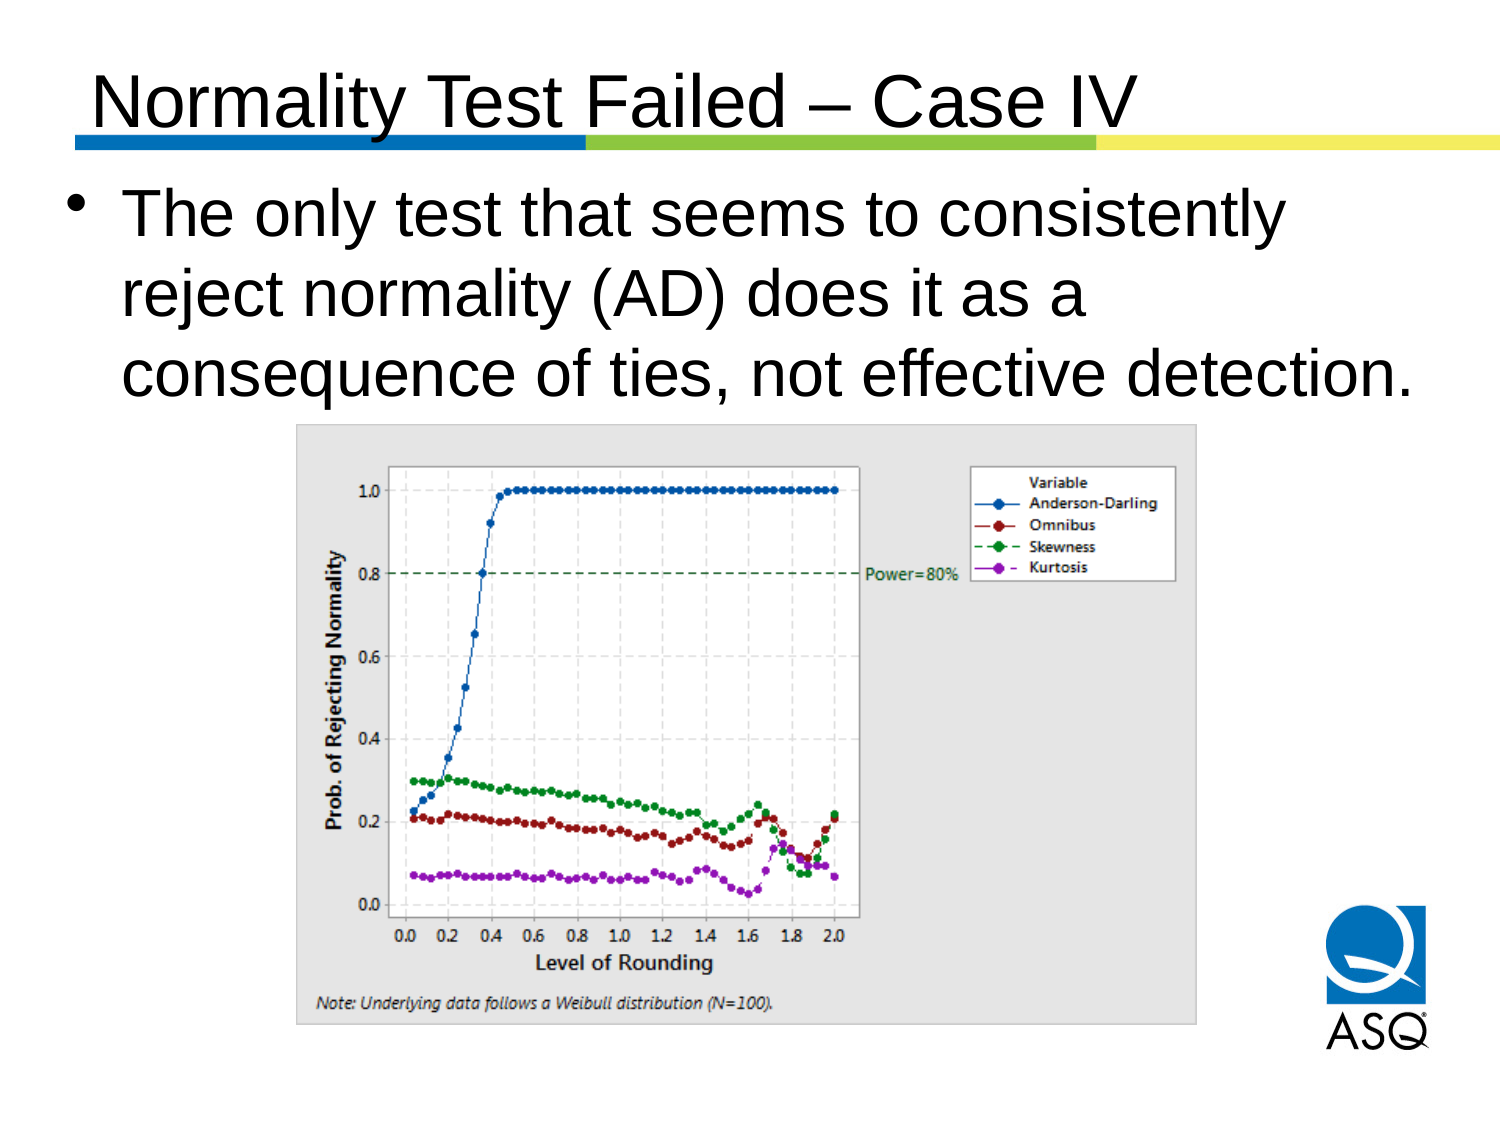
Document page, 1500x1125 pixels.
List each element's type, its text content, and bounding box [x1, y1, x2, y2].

title Normality Test Failed – Case IV [75, 45, 1425, 150]
list The only test that seems to consistently reject normality (AD) does it as a consequence of ties, not effective detection. [50, 162, 1451, 888]
picture [0, 0, 1500, 1125]
